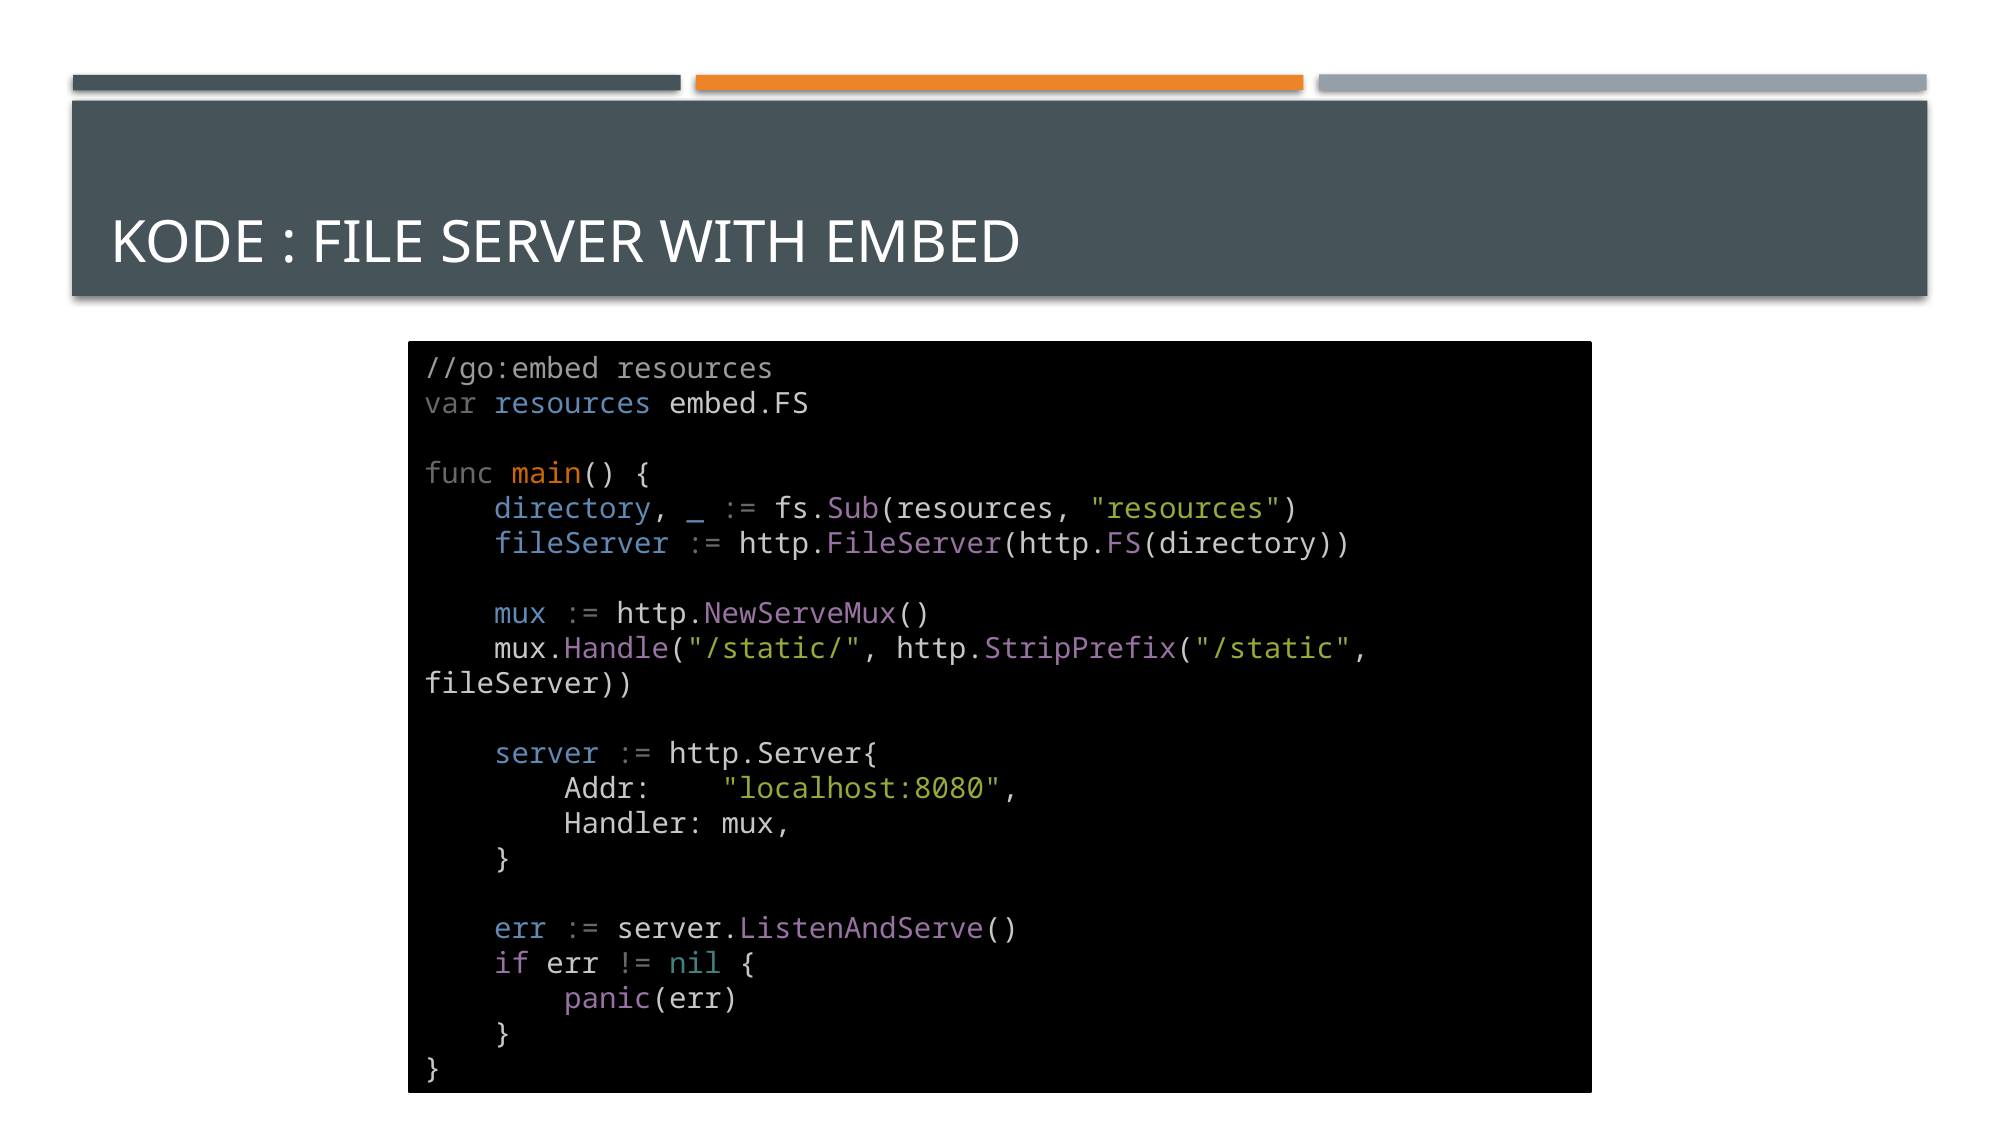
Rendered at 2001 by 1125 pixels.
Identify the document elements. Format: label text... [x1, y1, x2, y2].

text_box //go:embed resources var resources embed.FS func main() { directory, _ := fs.Sub(resources, "resources") fileServer := http.FileServer(http.FS(directory)) mux := http.NewServeMux() mux.Handle("/static/", http.StripPrefix("/static", fileServer)) server := http.Server{ Addr: "localhost:8080", Handler: mux, } err := server.ListenAndServe() if err != nil { panic(err) } } [408, 341, 1592, 1093]
title Kode : FILE SERVER WITH EMBED [95, 115, 1905, 282]
